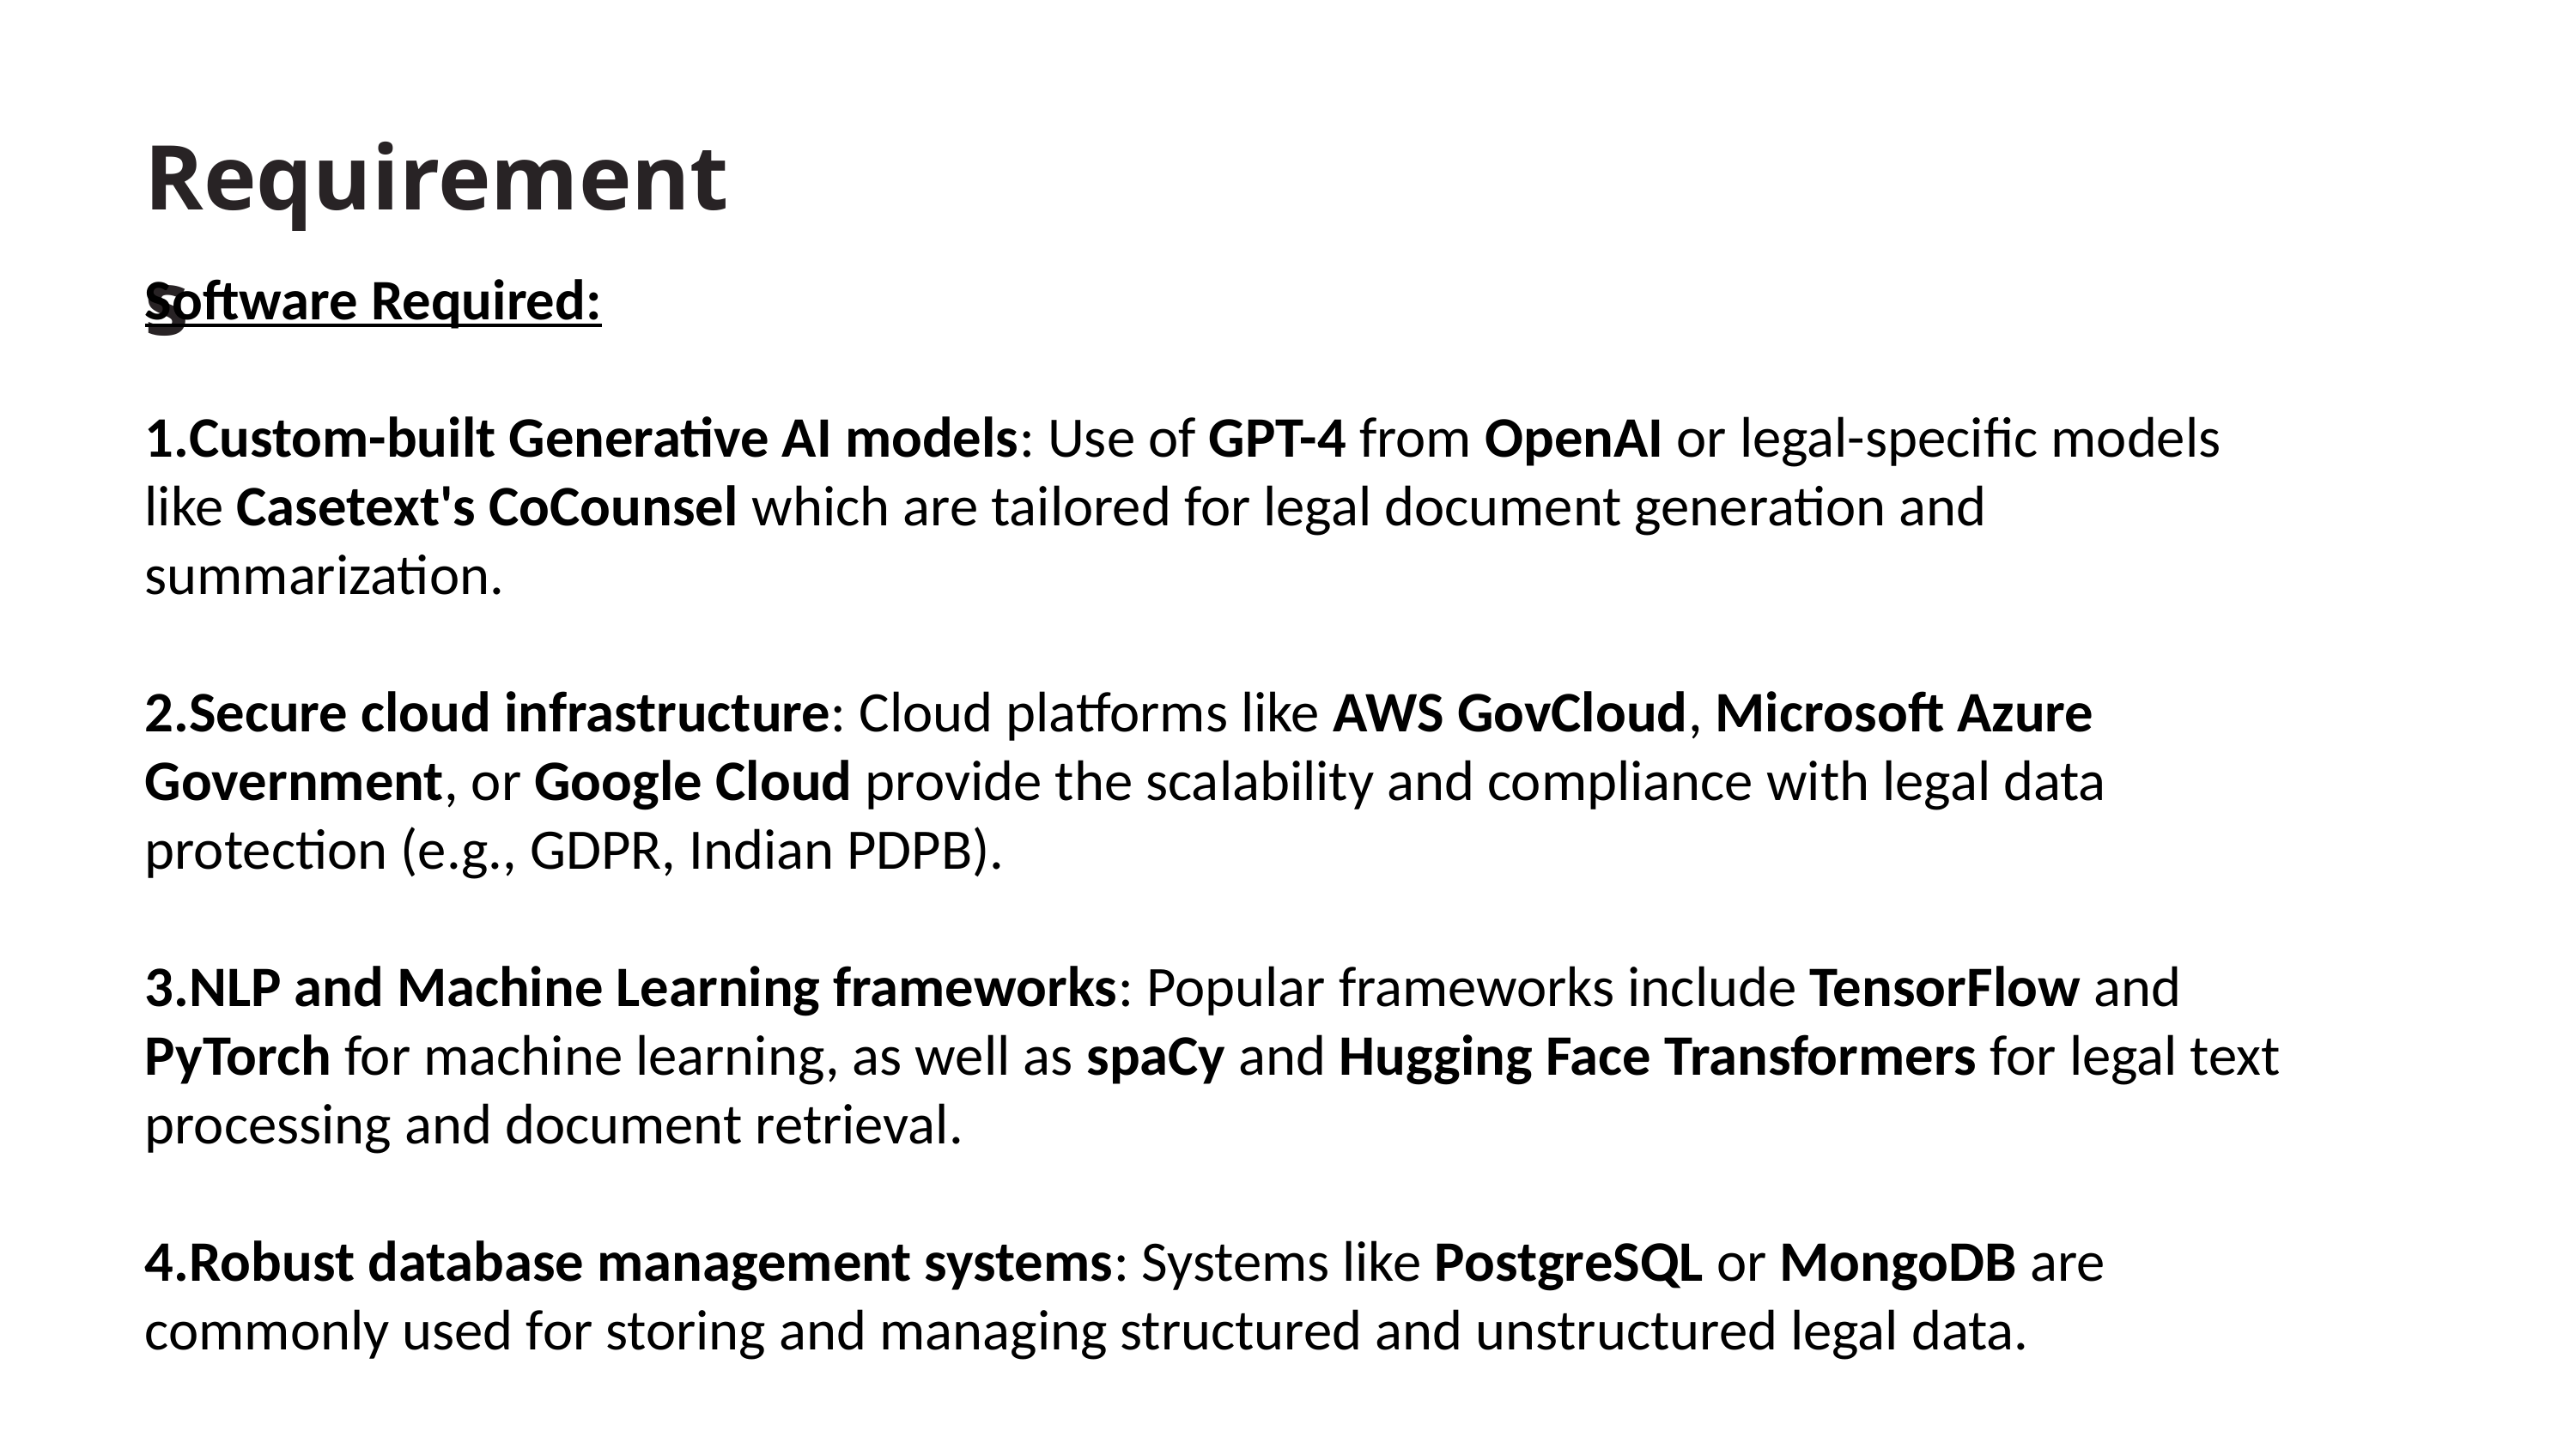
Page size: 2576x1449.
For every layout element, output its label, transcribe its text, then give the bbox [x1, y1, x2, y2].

text_box Requirements [144, 102, 751, 263]
text_box Software Required: Custom-built Generative AI models: Use of GPT-4 from OpenAI or legal-specific models like Casetext's CoCounsel which are tailored for legal document generation and summarization. Secure cloud infrastructure: Cloud platforms like AWS GovCloud, Microsoft Azure Government, or Google Cloud provide the scalability and compliance with legal data protection (e.g., GDPR, Indian PDPB). NLP and Machine Learning frameworks: Popular frameworks include TensorFlow and PyTorch for machine learning, as well as spaCy and Hugging Face Transformers for legal text processing and document retrieval. Robust database management systems: Systems like PostgreSQL or MongoDB are commonly used for storing and managing structured and unstructured legal data. [144, 263, 2287, 1361]
